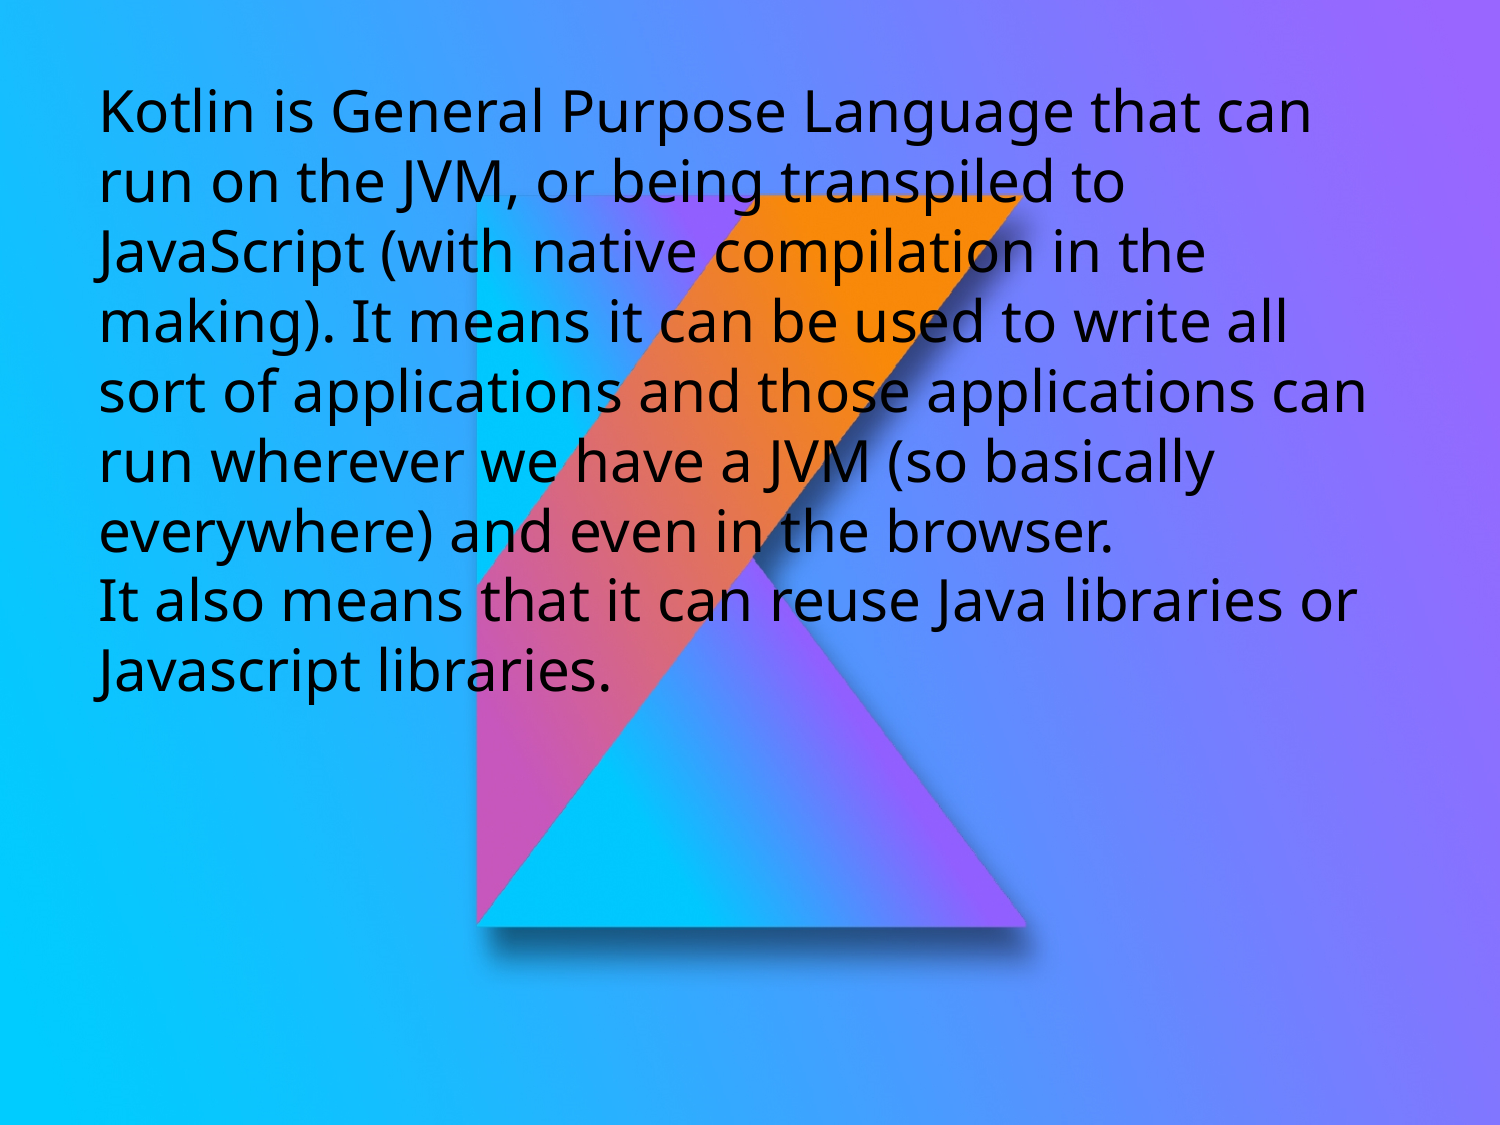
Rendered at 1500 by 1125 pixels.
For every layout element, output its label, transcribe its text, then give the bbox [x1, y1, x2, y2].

picture [0, 0, 1500, 1125]
text_box Kotlin is General Purpose Language that can run on the JVM, or being transpiled to JavaScript (with native compilation in the making). It means it can be used to write all sort of applications and those applications can run wherever we have a JVM (so basically everywhere) and even in the browser. It also means that it can reuse Java libraries or Javascript libraries. [83, 66, 1407, 711]
